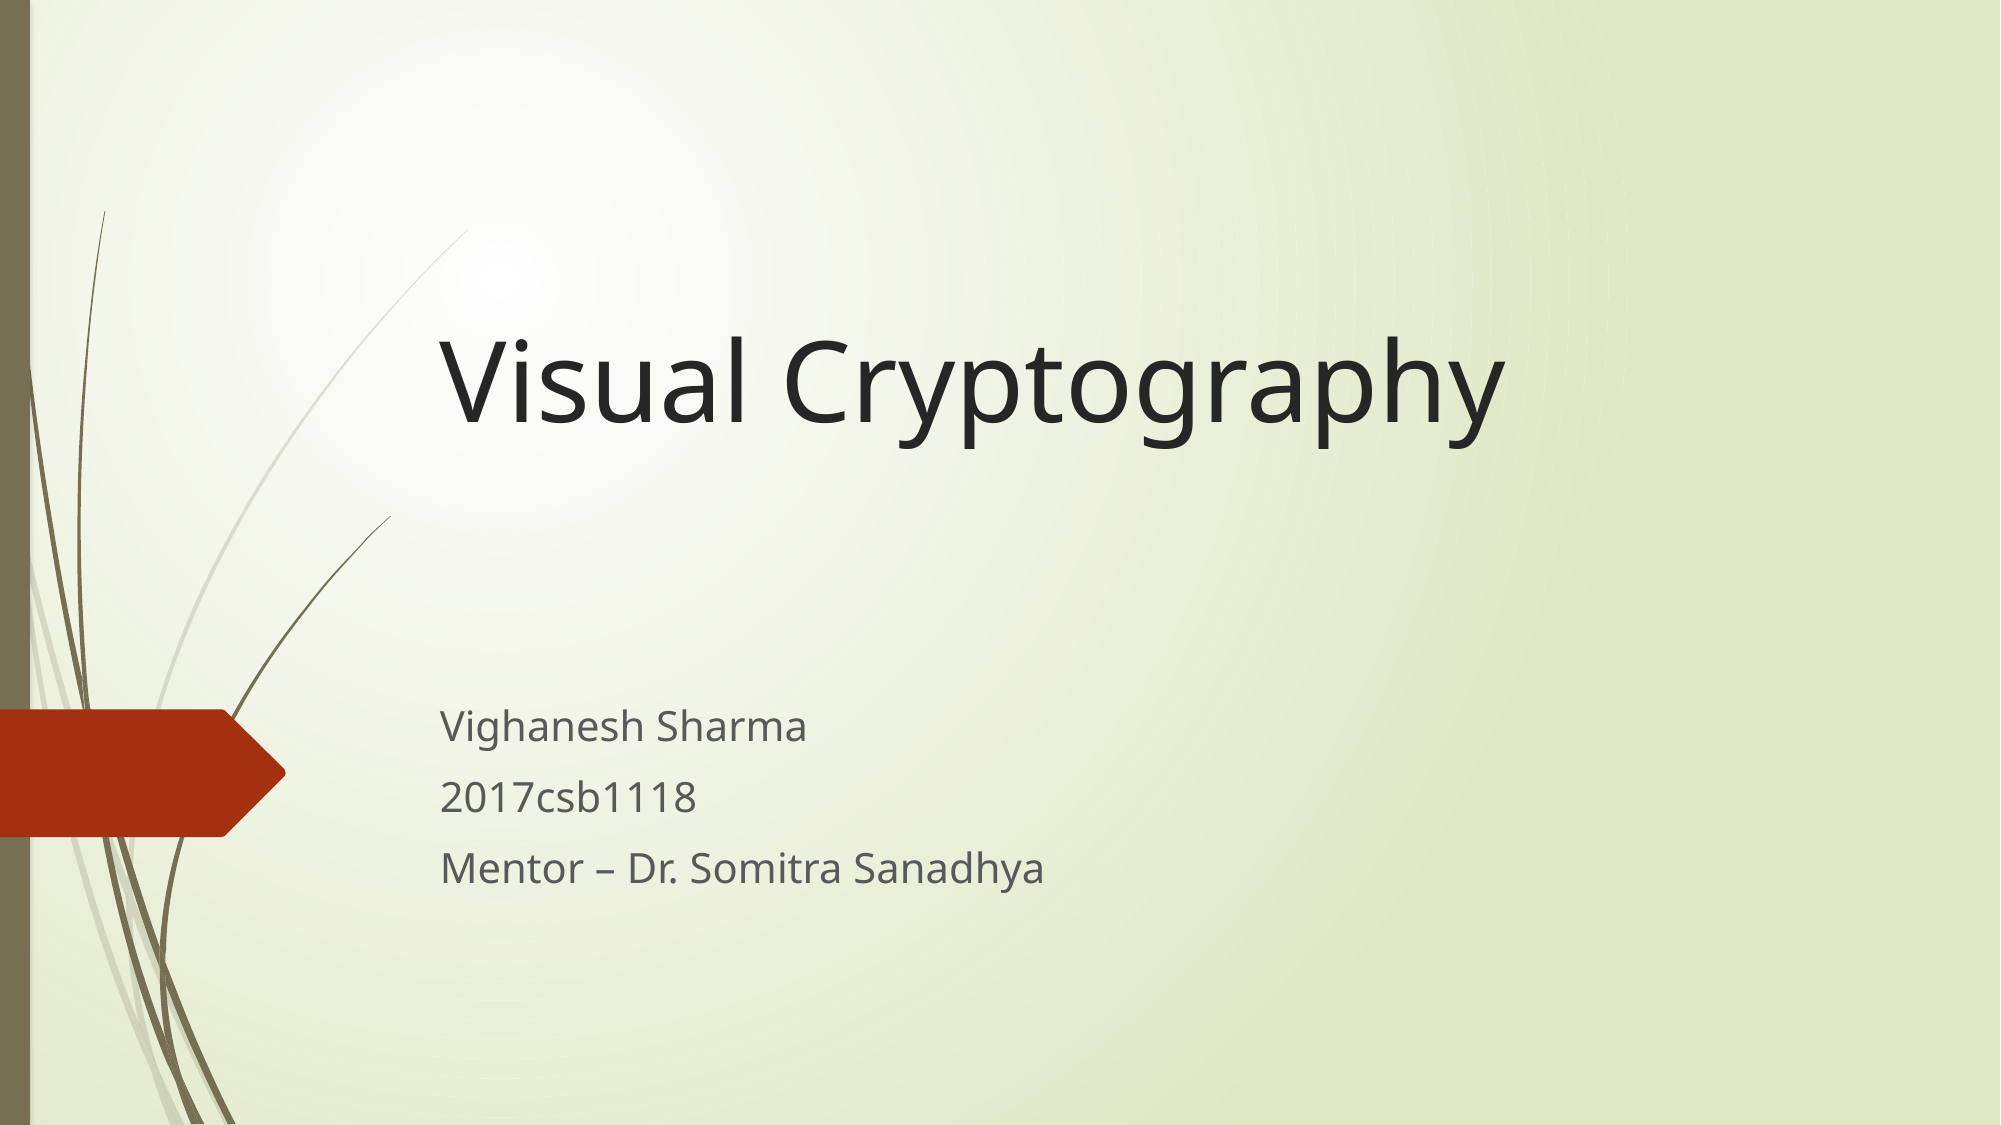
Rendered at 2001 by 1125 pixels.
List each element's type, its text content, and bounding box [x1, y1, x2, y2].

title Visual Cryptography [424, 81, 1888, 453]
subtitle Vighanesh Sharma 2017csb1118 Mentor – Dr. Somitra Sanadhya [424, 692, 1909, 933]
